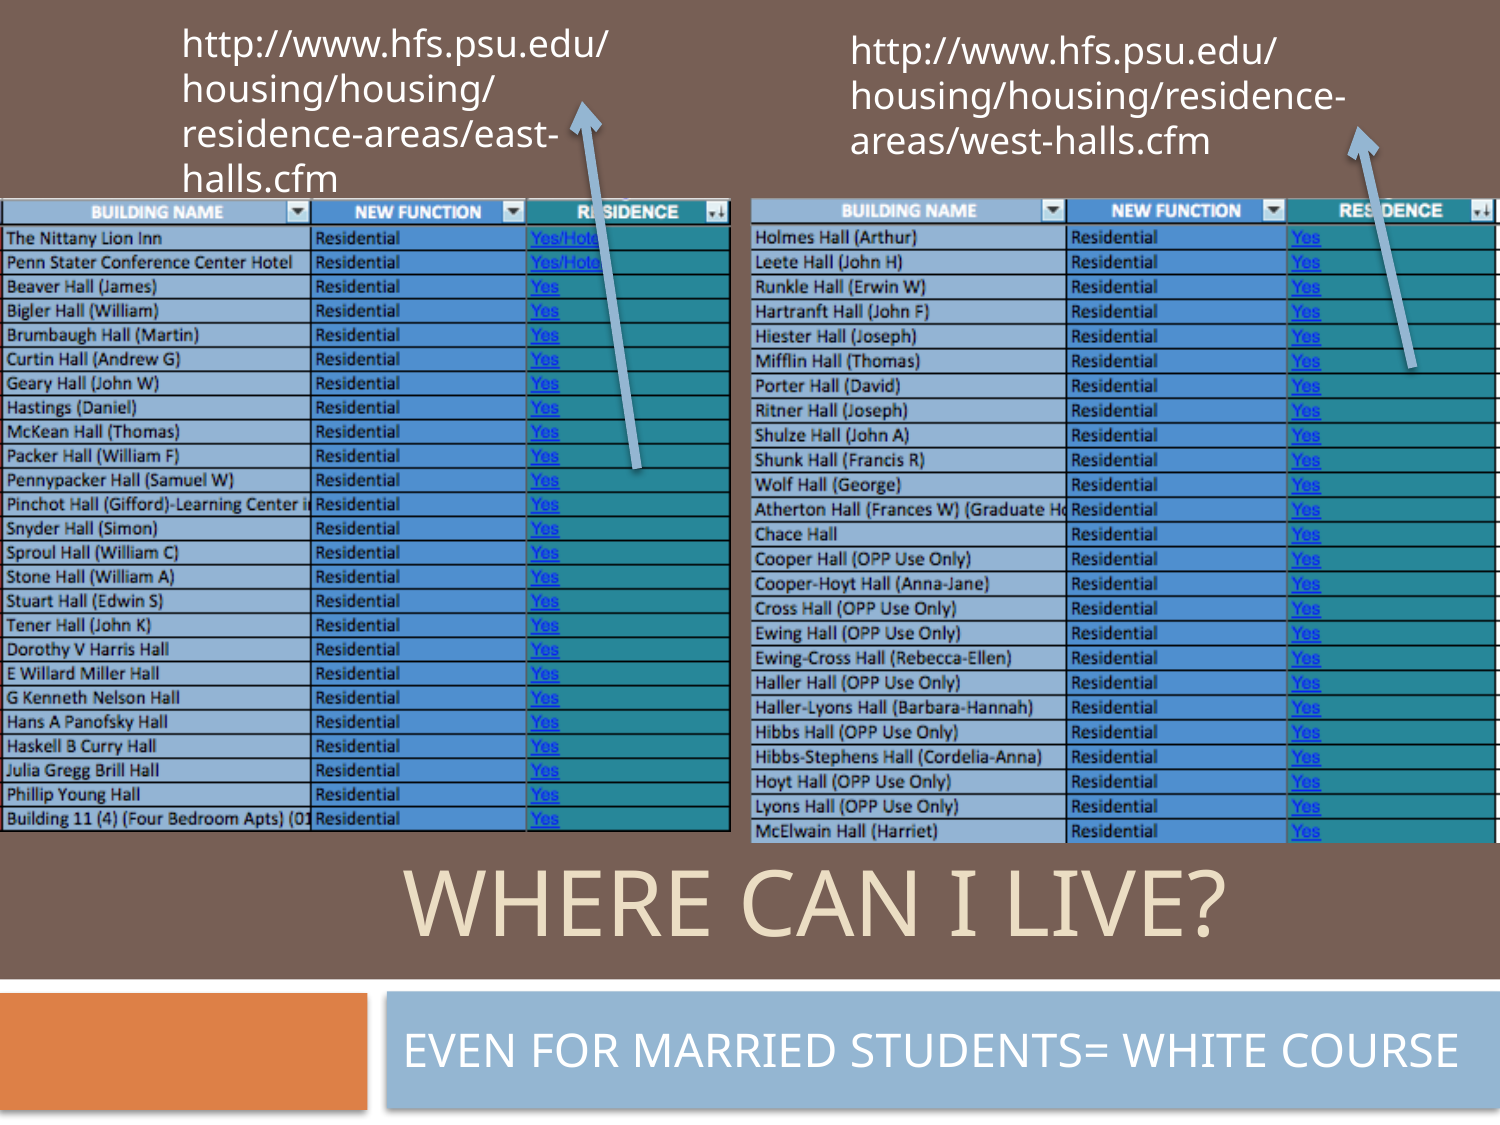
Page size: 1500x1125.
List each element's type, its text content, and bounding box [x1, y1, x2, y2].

title WHERE CAN I LIVE? [387, 662, 1450, 963]
picture [0, 198, 731, 832]
subtitle EVEN FOR MARRIED STUDENTS= WHITE COURSE [387, 992, 1488, 1105]
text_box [1357, 125, 1414, 368]
text_box http://www.hfs.psu.edu/housing/housing/residence-areas/west-halls.cfm [835, 19, 1386, 170]
picture [749, 198, 1500, 844]
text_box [581, 100, 638, 469]
text_box http://www.hfs.psu.edu/housing/housing/residence-areas/east-halls.cfm [166, 12, 680, 197]
